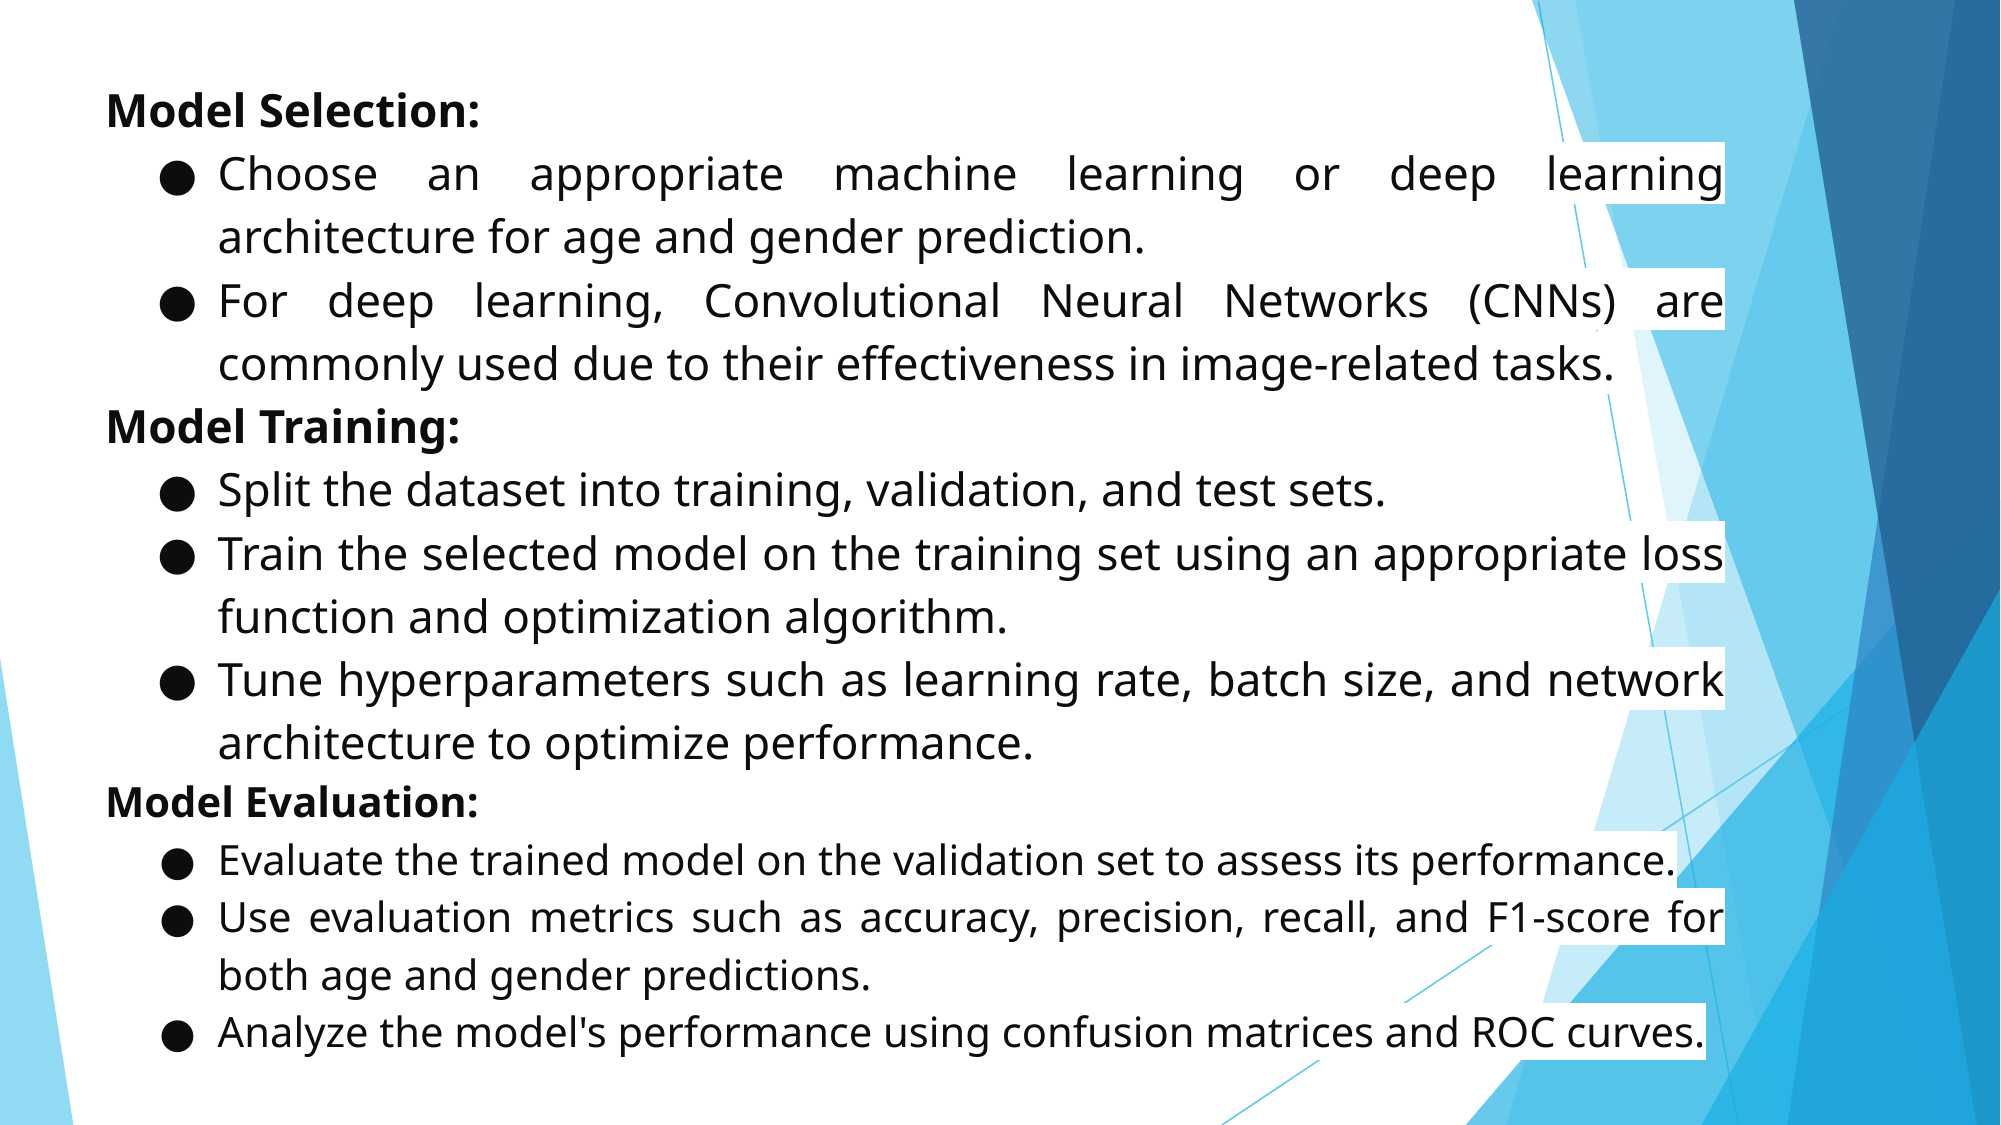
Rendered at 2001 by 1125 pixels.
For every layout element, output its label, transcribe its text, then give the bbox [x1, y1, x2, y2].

text_box Model Selection: Choose an appropriate machine learning or deep learning architecture for age and gender prediction. For deep learning, Convolutional Neural Networks (CNNs) are commonly used due to their effectiveness in image-related tasks. Model Training: Split the dataset into training, validation, and test sets. Train the selected model on the training set using an appropriate loss function and optimization algorithm. Tune hyperparameters such as learning rate, batch size, and network architecture to optimize performance. Model Evaluation: Evaluate the trained model on the validation set to assess its performance. Use evaluation metrics such as accuracy, precision, recall, and F1-score for both age and gender predictions. Analyze the model's performance using confusion matrices and ROC curves. [52, 58, 1741, 997]
